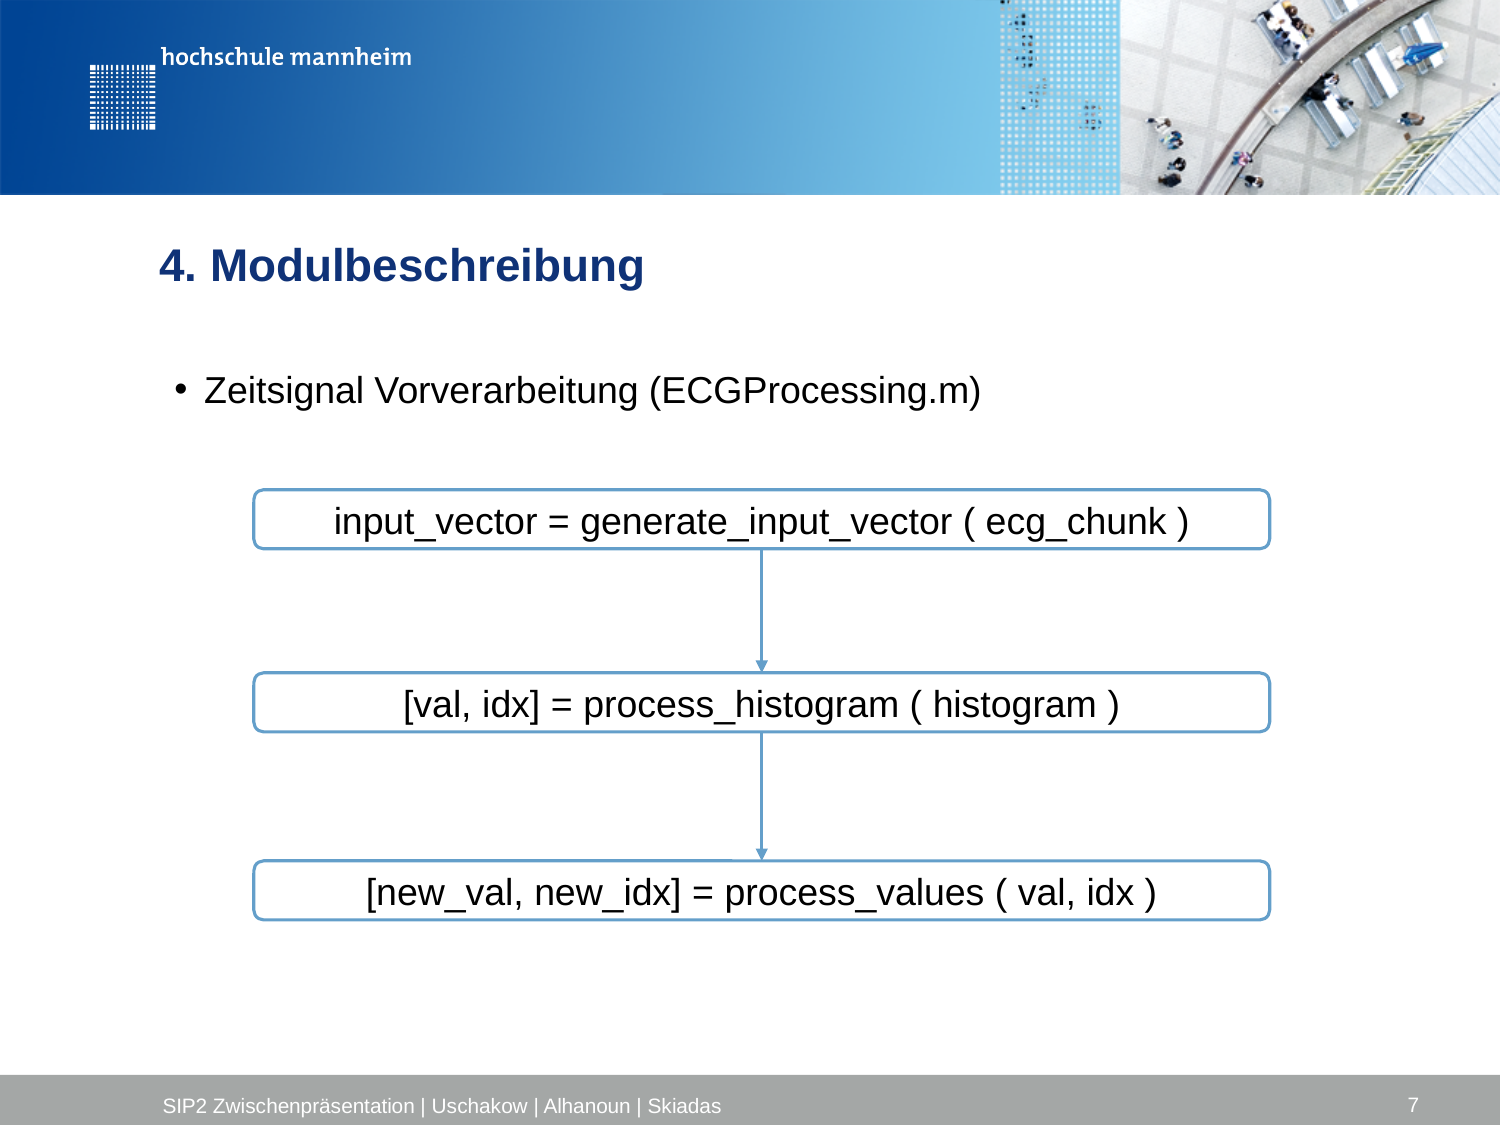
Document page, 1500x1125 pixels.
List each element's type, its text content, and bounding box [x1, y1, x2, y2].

picture [0, 0, 1500, 195]
text_box input_vector = generate_input_vector ( ecg_chunk ) [253, 489, 1270, 549]
title 4. Modulbeschreibung [159, 230, 1424, 361]
footer SIP2 Zwischenpräsentation | Uschakow | Alhanoun | Skiadas [162, 1087, 1010, 1118]
text_box [val, idx] = process_histogram ( histogram ) [253, 672, 1270, 732]
slide_number 7 [1083, 1074, 1434, 1125]
text_box Zeitsignal Vorverarbeitung (ECGProcessing.m) [159, 354, 1419, 945]
text_box [new_val, new_idx] = process_values ( val, idx ) [253, 860, 1270, 920]
